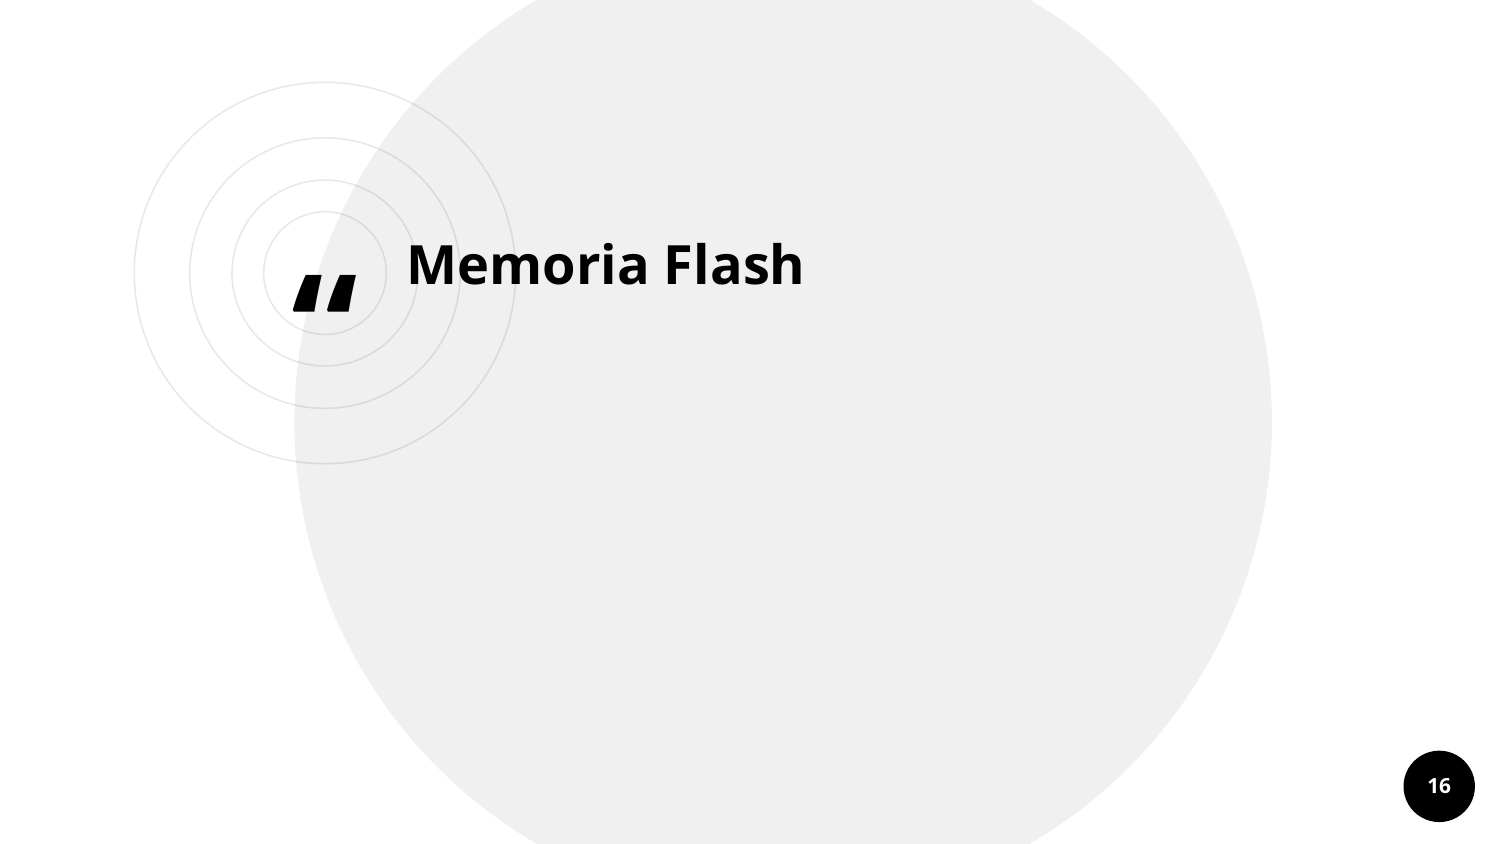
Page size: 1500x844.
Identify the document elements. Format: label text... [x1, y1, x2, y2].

slide_number ‹#› [1403, 750, 1475, 823]
list Memoria Flash [391, 214, 1317, 751]
